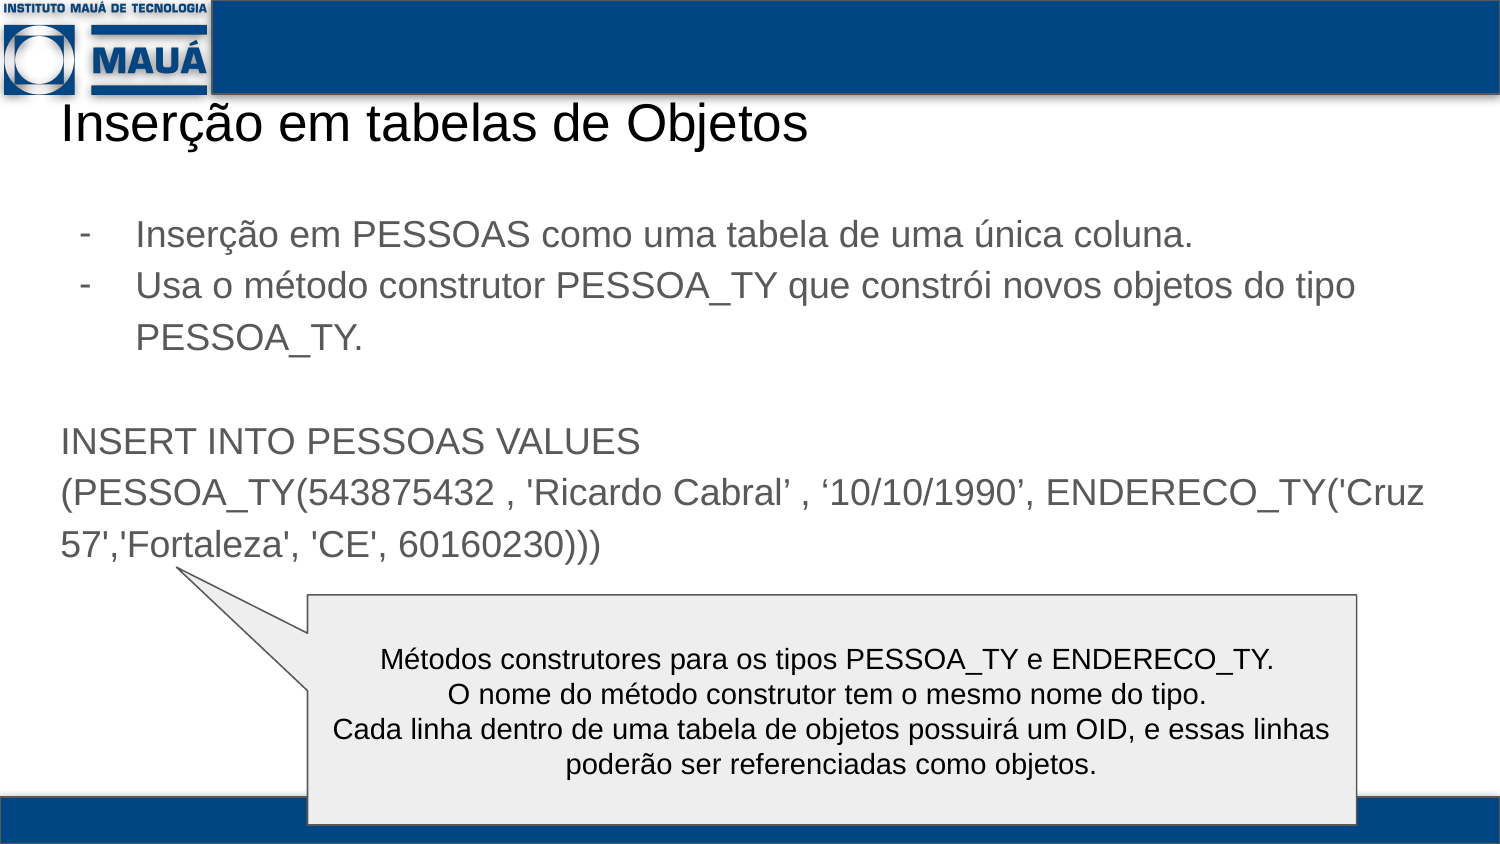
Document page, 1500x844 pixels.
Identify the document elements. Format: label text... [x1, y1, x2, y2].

title Inserção em tabelas de Objetos [45, 72, 1462, 167]
text_box Métodos construtores para os tipos PESSOA_TY e ENDERECO_TY. O nome do método construtor tem o mesmo nome do tipo. Cada linha dentro de uma tabela de objetos possuirá um OID, e essas linhas poderão ser referenciadas como objetos. [176, 567, 1357, 826]
picture [4, 1, 207, 95]
list Inserção em PESSOAS como uma tabela de uma única coluna. Usa o método construtor PESSOA_TY que constrói novos objetos do tipo PESSOA_TY. INSERT INTO PESSOAS VALUES (PESSOA_TY(543875432 , 'Ricardo Cabral’ , ‘10/10/1990’, ENDERECO_TY('Cruz 57','Fortaleza', 'CE', 60160230))) [45, 187, 1444, 749]
